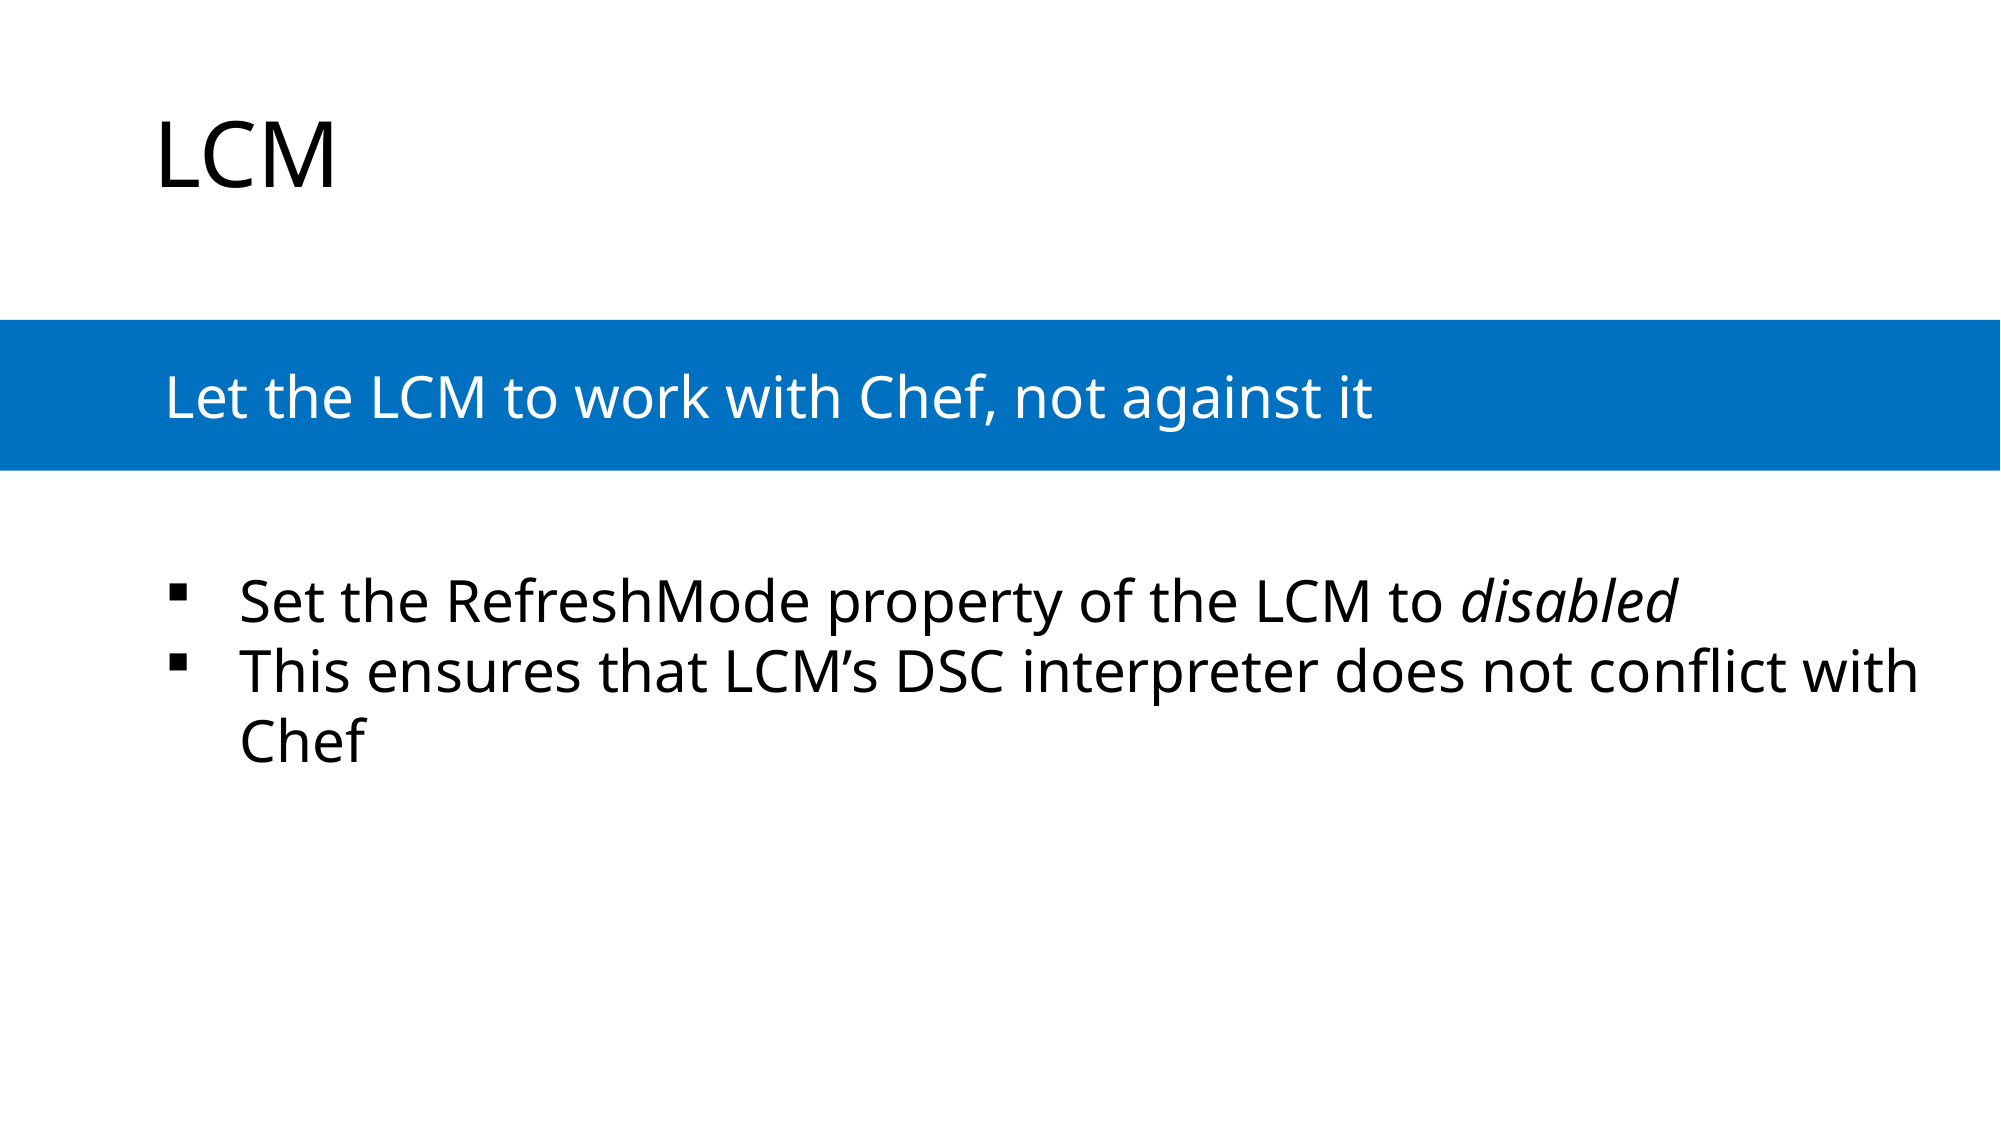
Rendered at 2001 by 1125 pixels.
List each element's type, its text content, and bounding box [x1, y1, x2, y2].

text_box LCM [138, 88, 1815, 213]
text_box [0, 319, 2000, 869]
